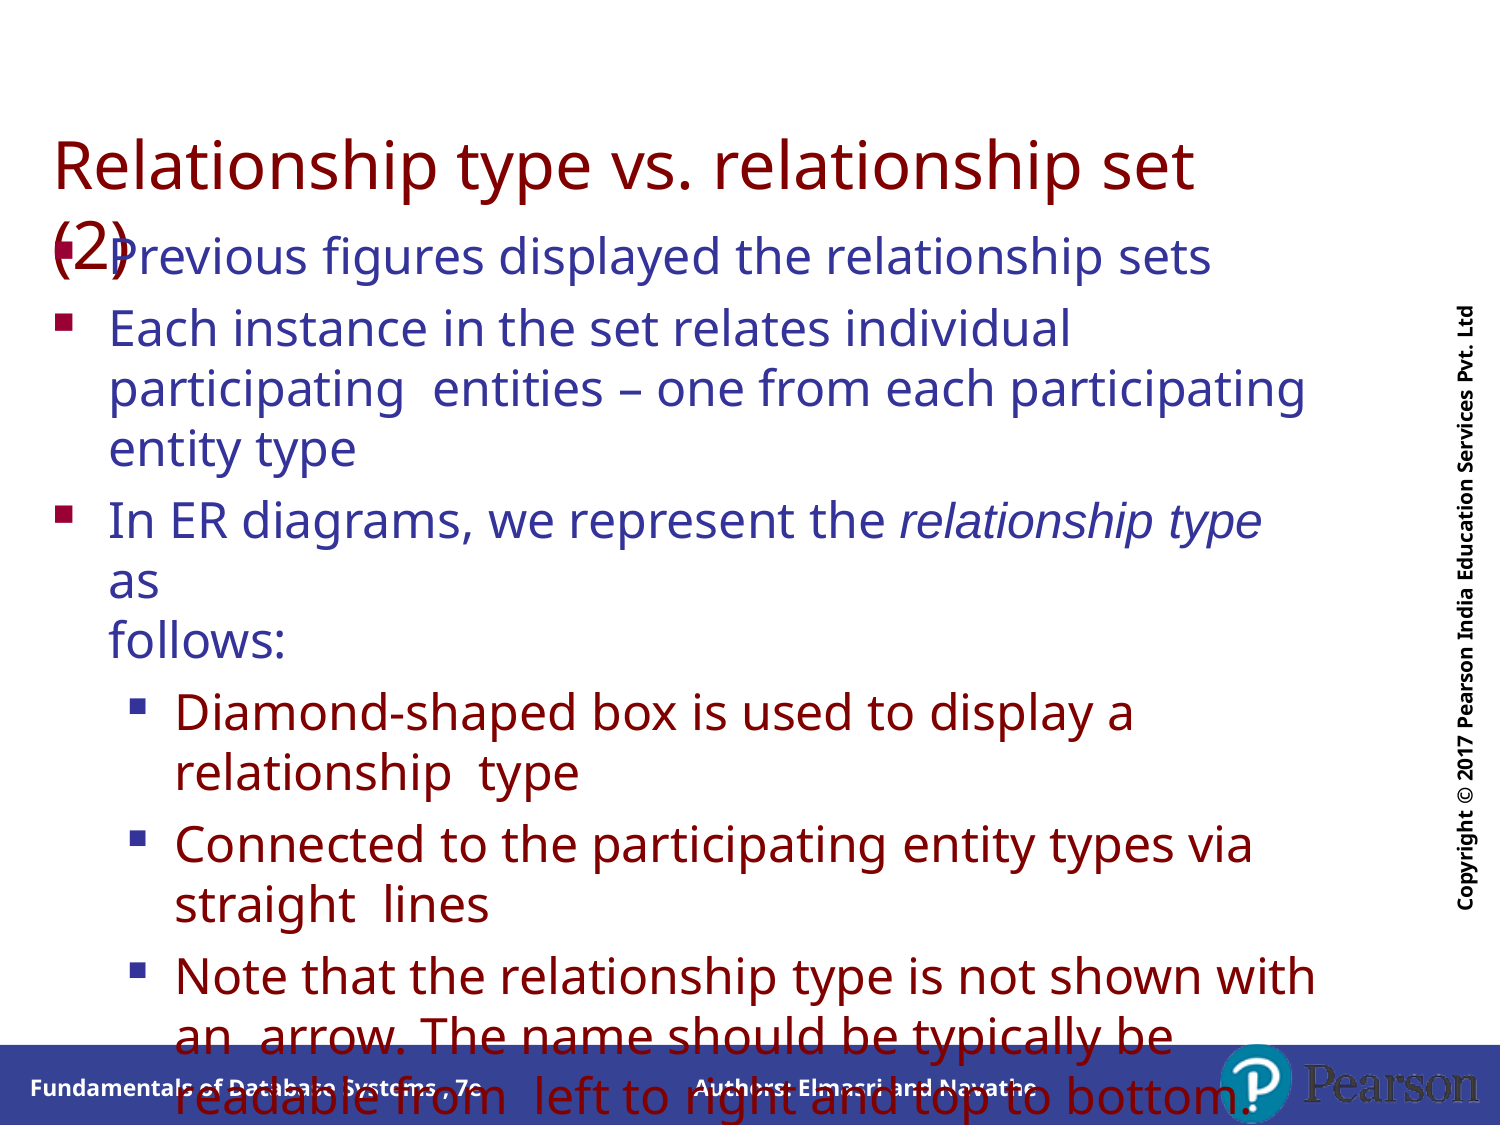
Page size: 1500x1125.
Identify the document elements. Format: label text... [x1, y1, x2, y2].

text_box Copyright © 2017 Pearson India Education Services Pvt. Ltd [1451, 204, 1482, 913]
title Relationship type vs. relationship set (2) [50, 120, 1236, 210]
picture [1370, 1044, 1480, 1124]
text_box Previous figures displayed the relationship sets Each instance in the set relates individual participating entities – one from each participating entity type In ER diagrams, we represent the relationship type as follows: Diamond-shaped box is used to display a relationship type Connected to the participating entity types via straight lines Note that the relationship type is not shown with an arrow. The name should be typically be readable from left to right and top to bottom. [50, 210, 1370, 1125]
slide_number Fundamentals of Database Systems , 7e [27, 1071, 50, 1125]
